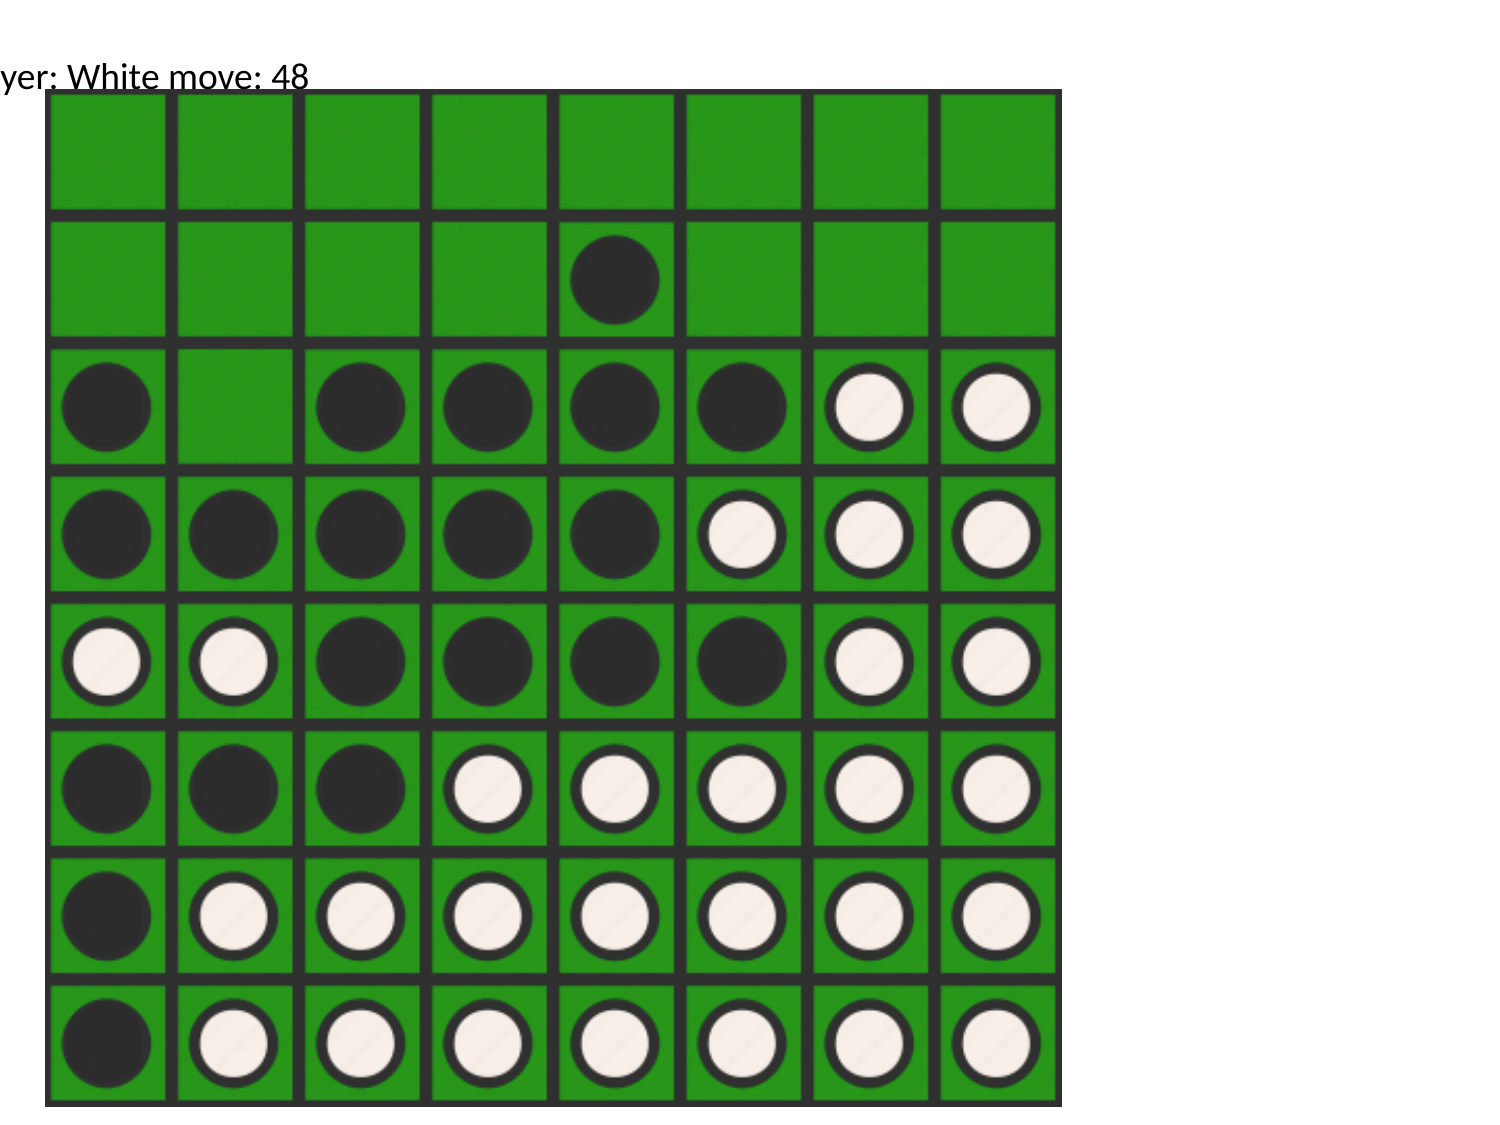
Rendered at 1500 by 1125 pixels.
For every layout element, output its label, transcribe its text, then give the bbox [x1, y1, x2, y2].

picture [44, 89, 1062, 1107]
text_box turn: 44 player: White move: 48 [0, 44, 325, 105]
